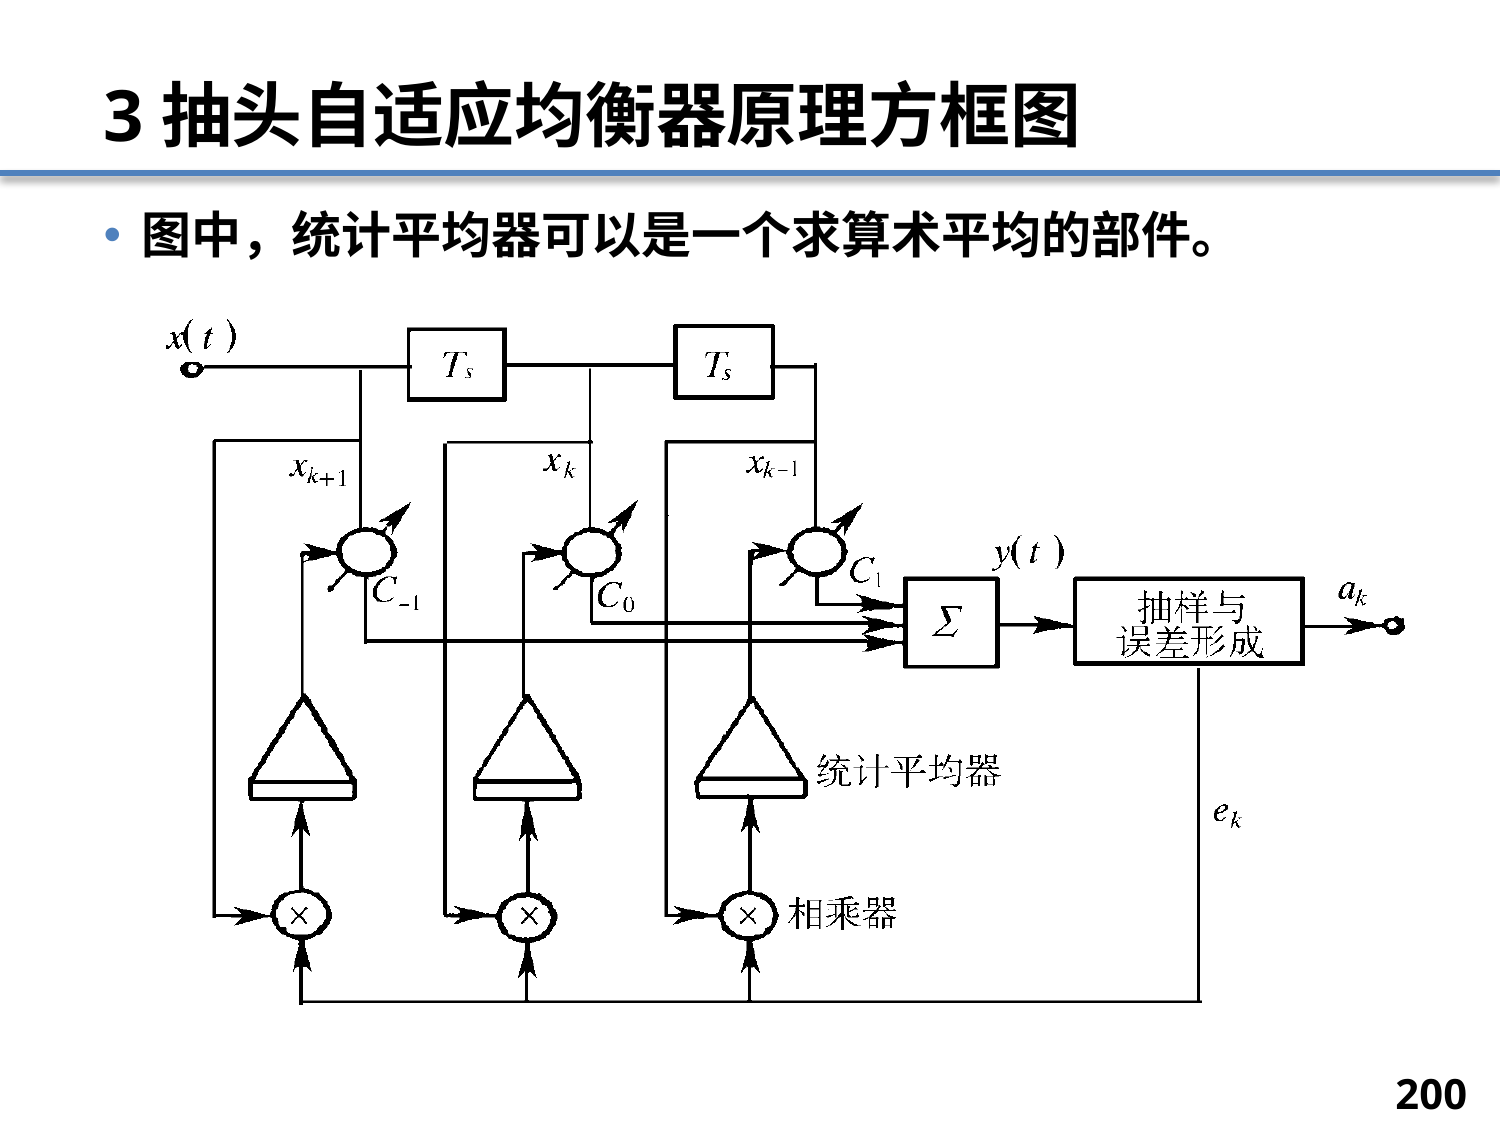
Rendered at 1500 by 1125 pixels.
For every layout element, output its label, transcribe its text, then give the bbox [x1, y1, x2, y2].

picture [147, 319, 1412, 1009]
title 3抽头自适应均衡器原理方框图 [88, 30, 1412, 164]
slide_number 200 [1379, 1075, 1483, 1118]
list 图中，统计平均器可以是一个求算术平均的部件。 [88, 196, 1412, 1024]
